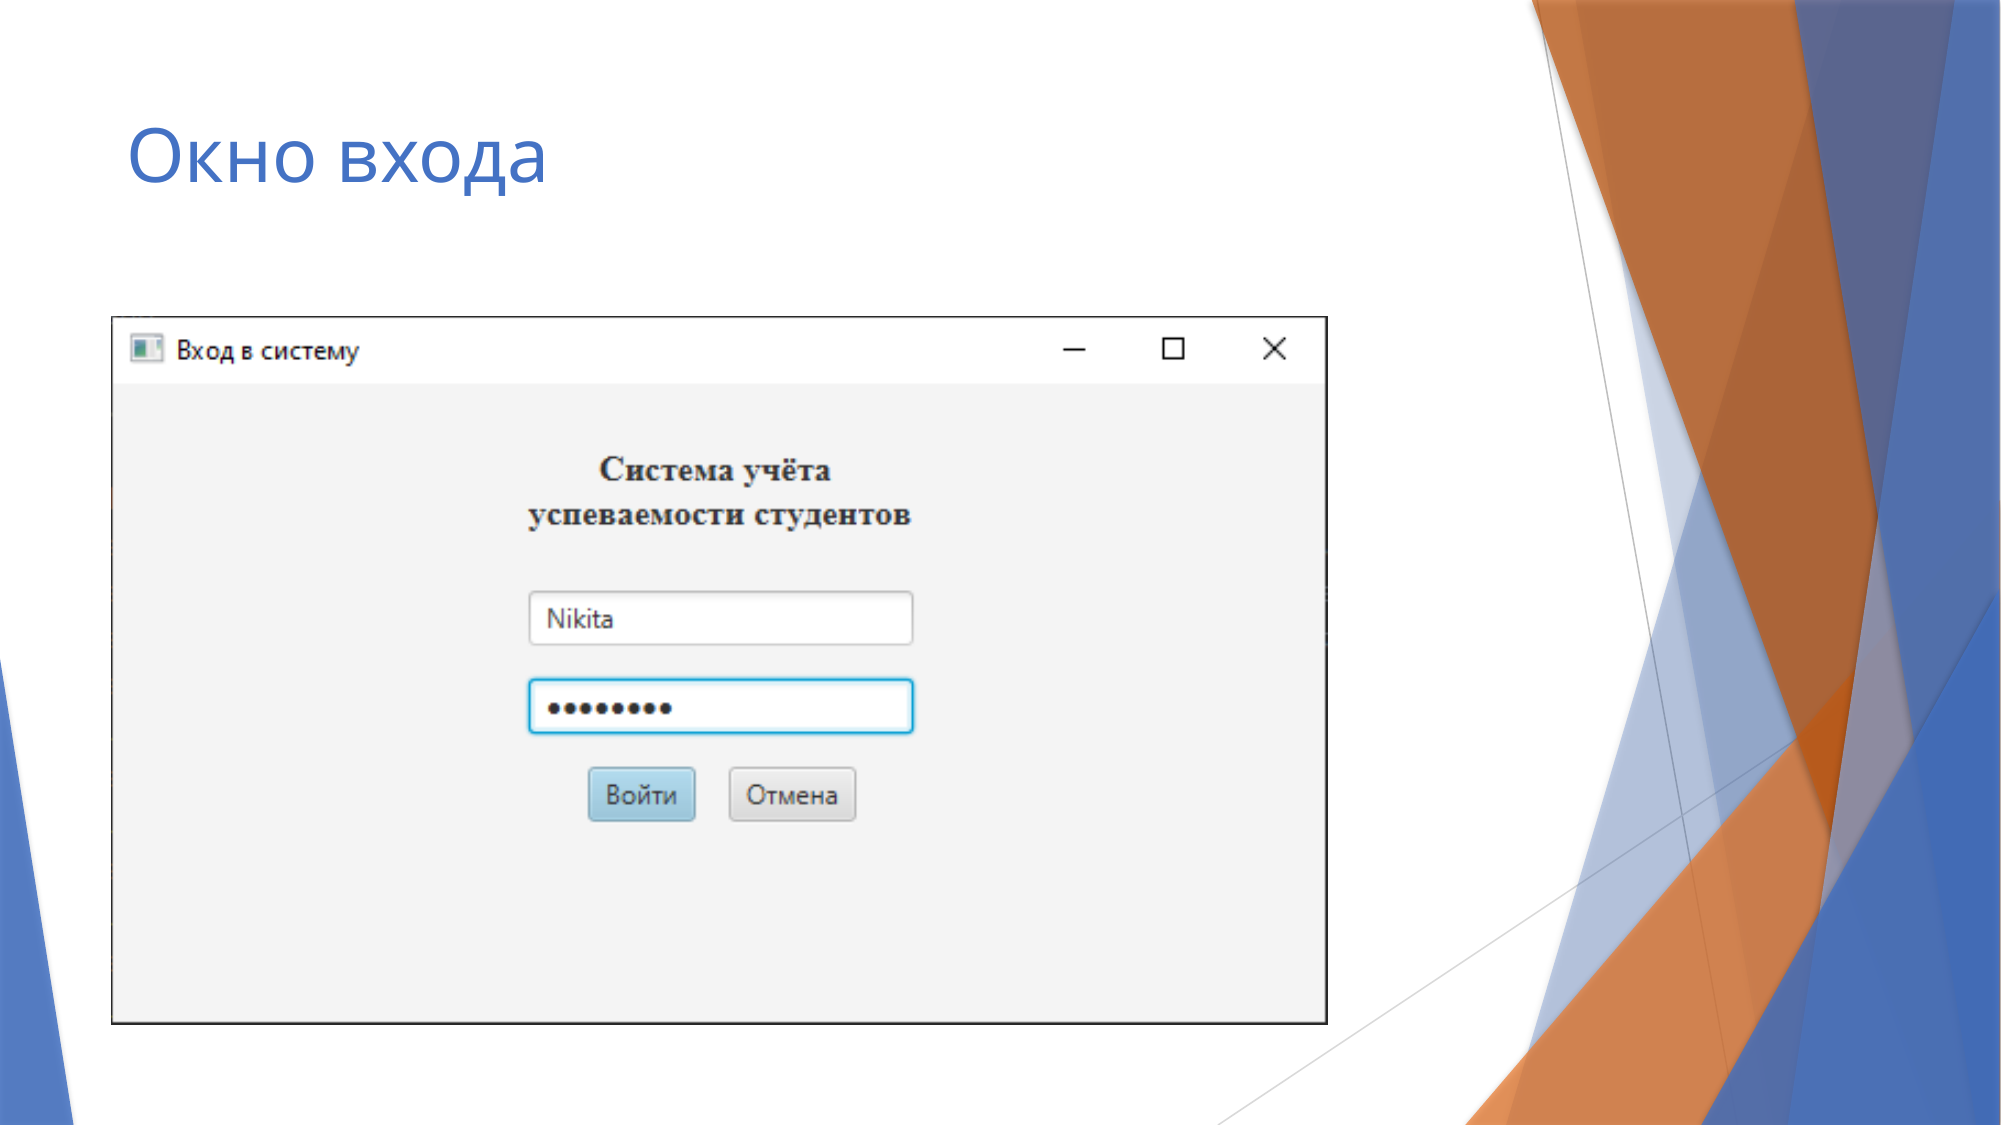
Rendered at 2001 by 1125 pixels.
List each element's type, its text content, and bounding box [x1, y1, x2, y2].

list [110, 316, 1329, 1026]
title Окно входа [111, 99, 1522, 317]
